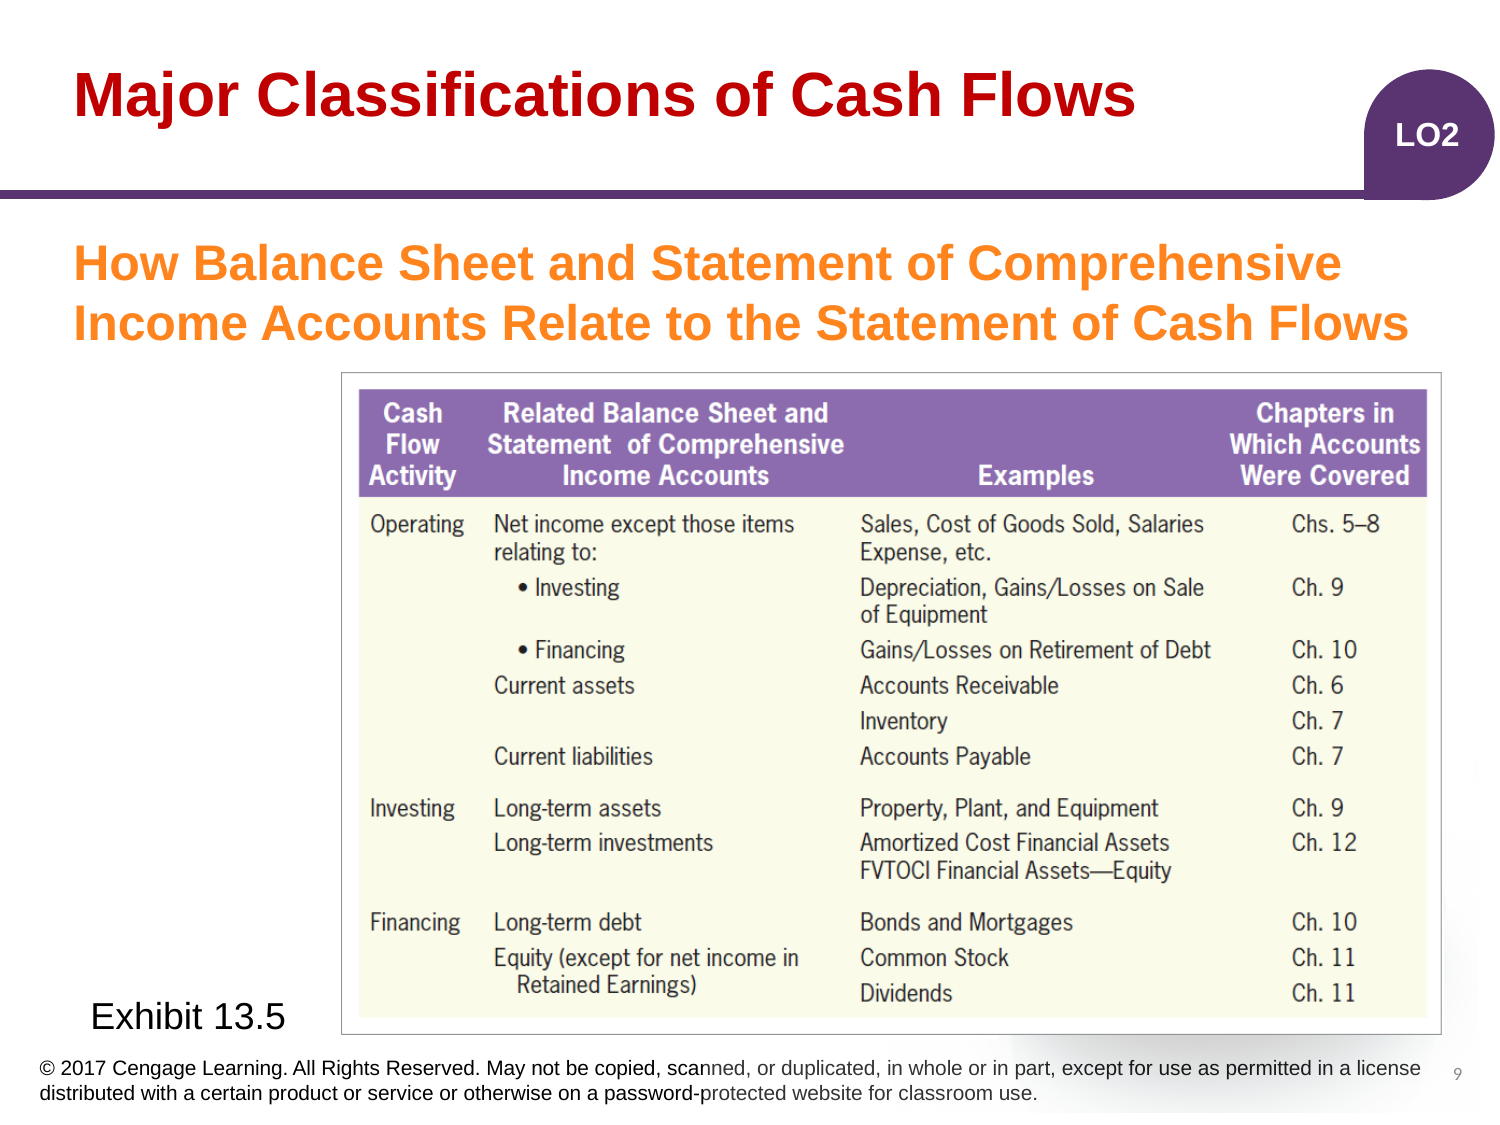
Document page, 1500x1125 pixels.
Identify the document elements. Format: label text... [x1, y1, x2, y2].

picture [1015, 1064, 1025, 1079]
picture [1084, 1064, 1093, 1075]
picture [769, 1064, 775, 1075]
picture [875, 1089, 885, 1100]
picture [1106, 1064, 1116, 1079]
picture [704, 1089, 711, 1100]
picture [704, 1064, 709, 1075]
picture [845, 1087, 851, 1100]
picture [748, 1089, 757, 1100]
picture [1135, 1064, 1139, 1075]
picture [1117, 1062, 1123, 1075]
picture [758, 1064, 768, 1075]
slide_number 9 [1139, 1042, 1478, 1103]
picture [936, 1064, 946, 1075]
list How Balance Sheet and Statement of Comprehensive Income Accounts Relate to the Statement of Cash Flows [58, 222, 1439, 996]
picture [952, 1064, 962, 1075]
picture [886, 1089, 892, 1100]
picture [1021, 1089, 1031, 1100]
picture [831, 1089, 840, 1100]
picture [965, 1089, 975, 1100]
text_box Exhibit 13.5 [75, 984, 301, 1045]
picture [1062, 1064, 1072, 1075]
picture [1095, 1064, 1105, 1075]
picture [805, 1064, 815, 1079]
picture [953, 1089, 963, 1100]
picture [757, 1087, 763, 1100]
picture [836, 1064, 847, 1075]
picture [793, 1064, 802, 1075]
picture [853, 1064, 863, 1075]
picture [999, 1089, 1008, 1100]
picture [946, 1089, 952, 1100]
picture [976, 1089, 991, 1100]
picture [908, 1064, 923, 1075]
picture [892, 1064, 901, 1075]
picture [924, 1060, 933, 1075]
picture [723, 1064, 733, 1075]
picture [1128, 1060, 1134, 1075]
title Major Classifications of Cash Flows [58, 40, 1365, 152]
picture [712, 1064, 721, 1075]
picture [782, 1060, 791, 1075]
picture [864, 1060, 873, 1075]
picture [846, 1062, 852, 1075]
picture [712, 1089, 718, 1100]
picture [736, 1089, 746, 1100]
picture [914, 1089, 934, 1100]
picture [868, 1085, 874, 1100]
picture [730, 1087, 736, 1100]
picture [1026, 1064, 1037, 1075]
picture [899, 1089, 908, 1100]
picture [1074, 1064, 1083, 1075]
picture [936, 1089, 945, 1100]
picture [819, 1085, 829, 1100]
picture [776, 1085, 785, 1100]
picture [764, 1089, 774, 1100]
picture [792, 1089, 807, 1100]
picture [980, 1064, 986, 1075]
picture [1011, 1089, 1020, 1100]
text_box LO2 [1380, 105, 1475, 161]
picture [1038, 1062, 1050, 1075]
picture [969, 1064, 979, 1075]
picture [998, 1064, 1007, 1075]
picture [852, 1089, 862, 1100]
picture [341, 371, 1444, 1035]
picture [808, 1089, 818, 1100]
picture [825, 1064, 834, 1075]
picture [734, 1060, 743, 1075]
picture [719, 1089, 729, 1100]
